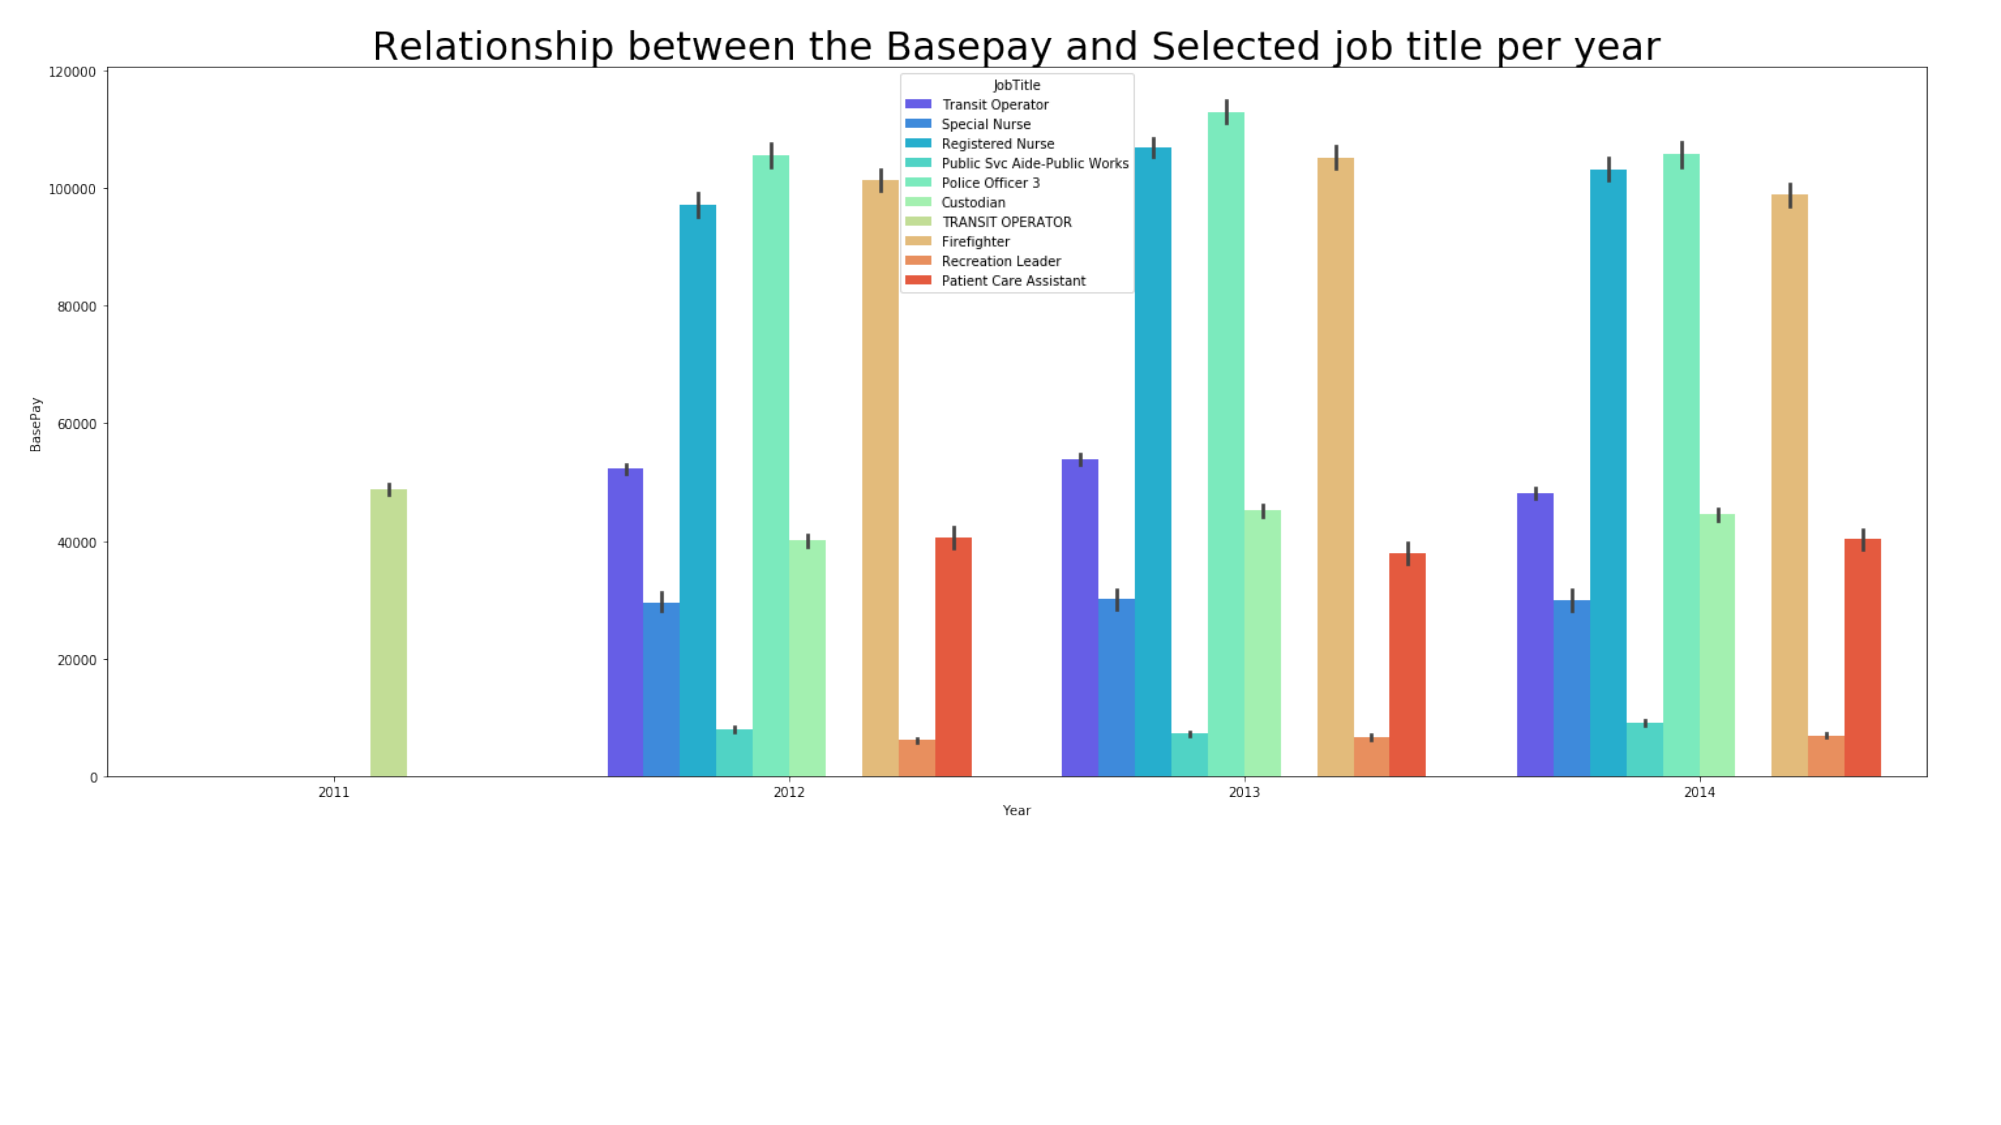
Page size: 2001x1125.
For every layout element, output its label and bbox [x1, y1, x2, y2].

picture [21, 21, 1936, 826]
